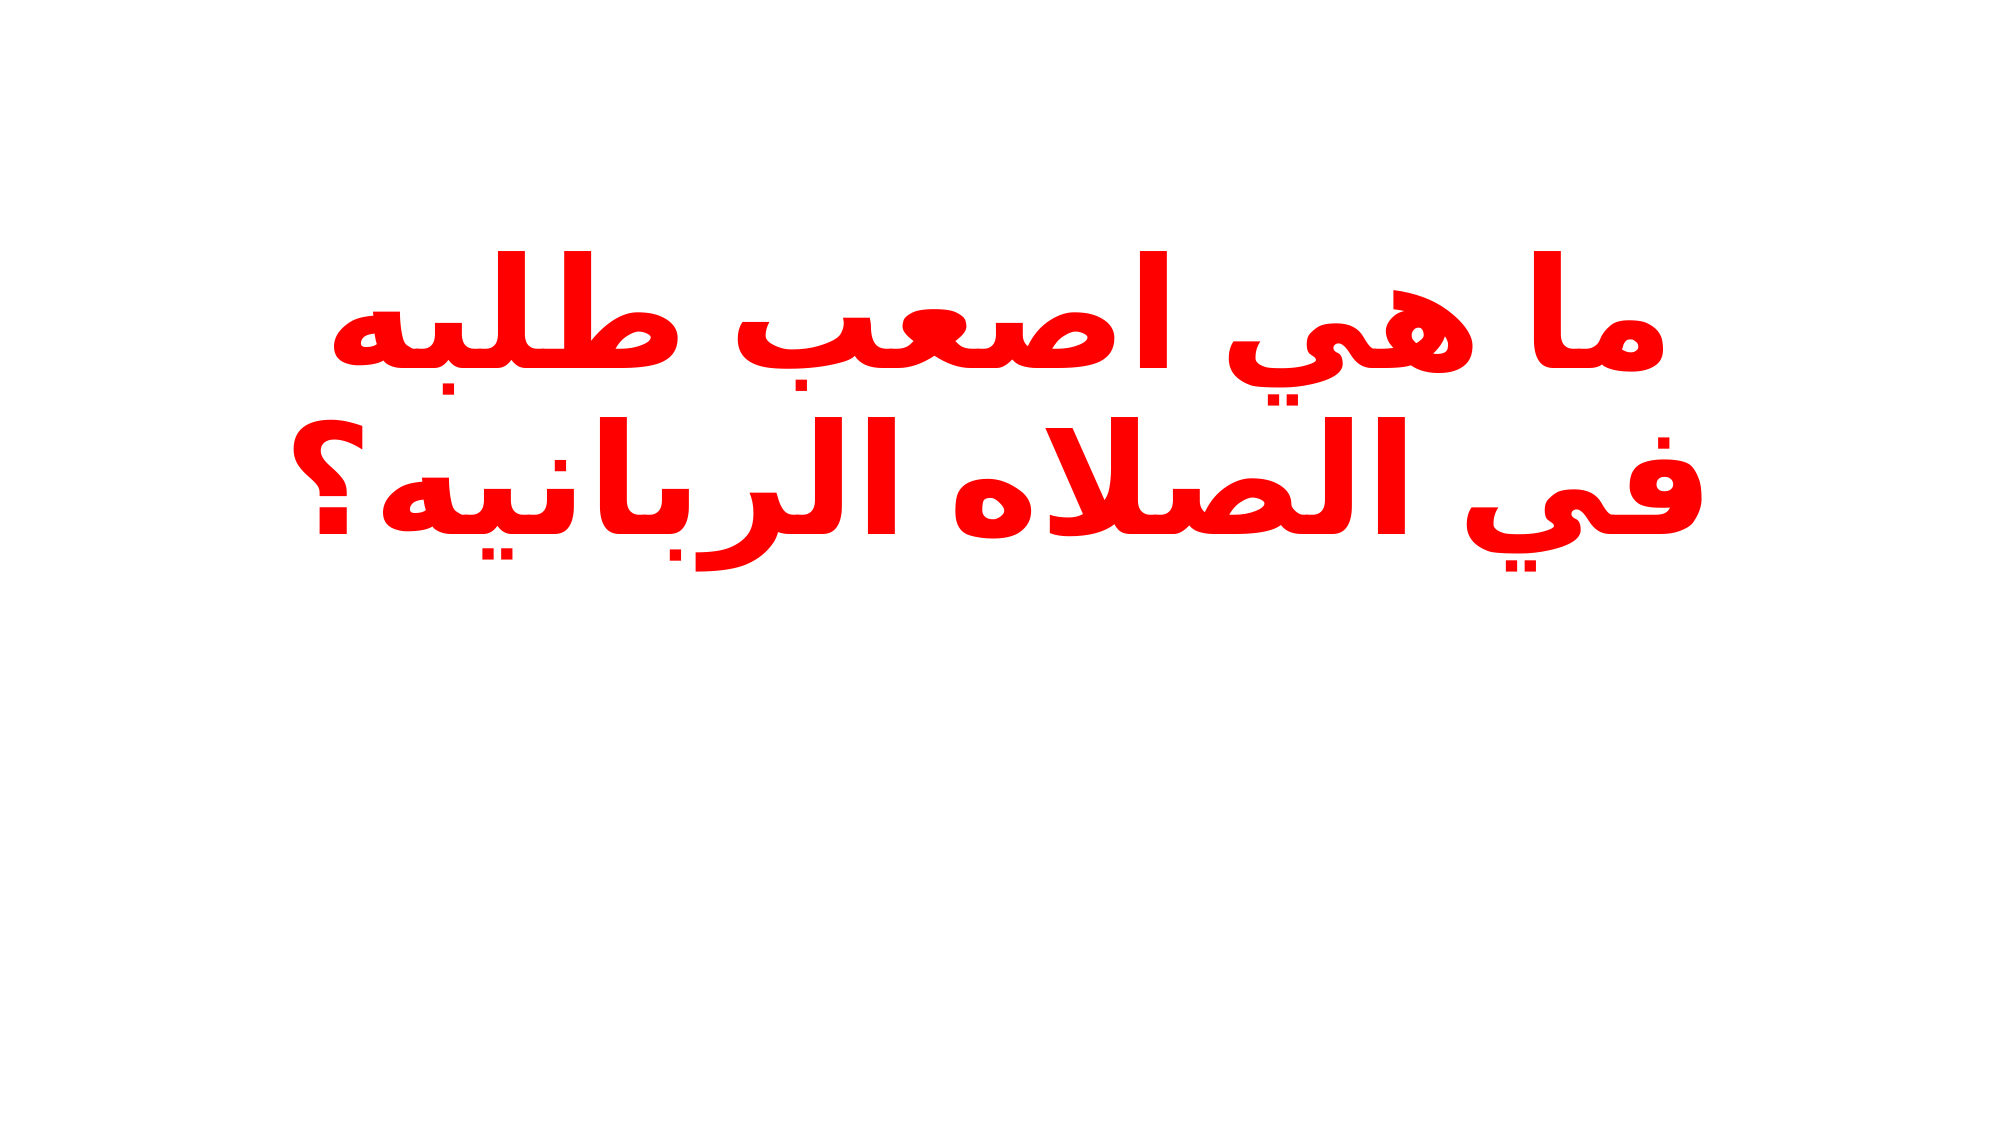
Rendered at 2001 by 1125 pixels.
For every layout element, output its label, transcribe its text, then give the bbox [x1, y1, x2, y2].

title ما هي اصعب طلبه في الصلاه الربانيه؟ [249, 184, 1750, 576]
